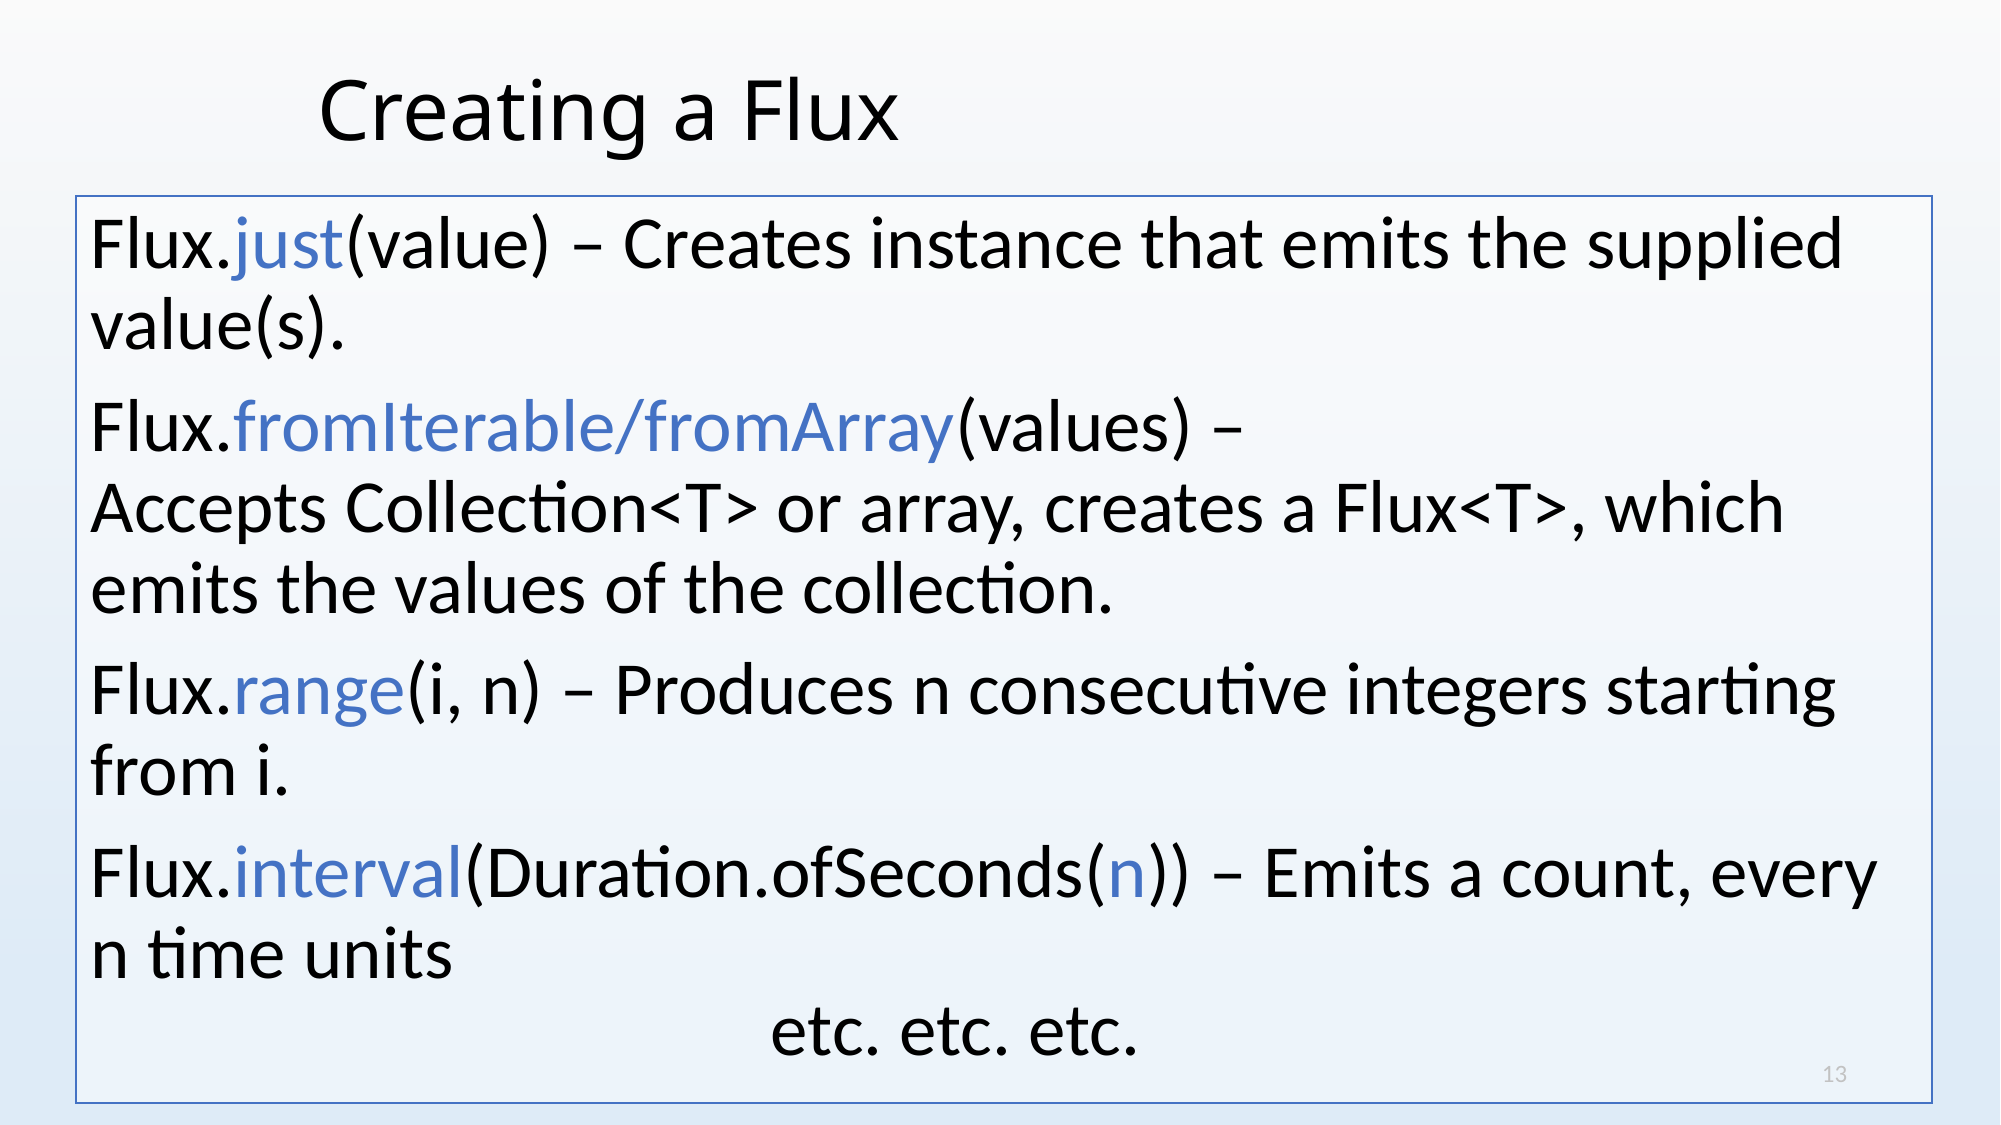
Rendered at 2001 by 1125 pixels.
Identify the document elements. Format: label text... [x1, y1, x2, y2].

title Creating a Flux [302, 15, 1698, 195]
text_box etc. etc. etc. [756, 973, 1156, 1078]
slide_number 12 [1412, 1042, 1863, 1103]
list Flux.just(value) – Creates instance that emits the supplied value(s). Flux.fromIterable/fromArray(values) – Accepts Collection<T> or array, creates a Flux<T>, which emits the values of the collection. Flux.range(i, n) – Produces n consecutive integers starting from i. Flux.interval(Duration.ofSeconds(n)) – Emits a count, every n time units [75, 195, 1933, 1104]
